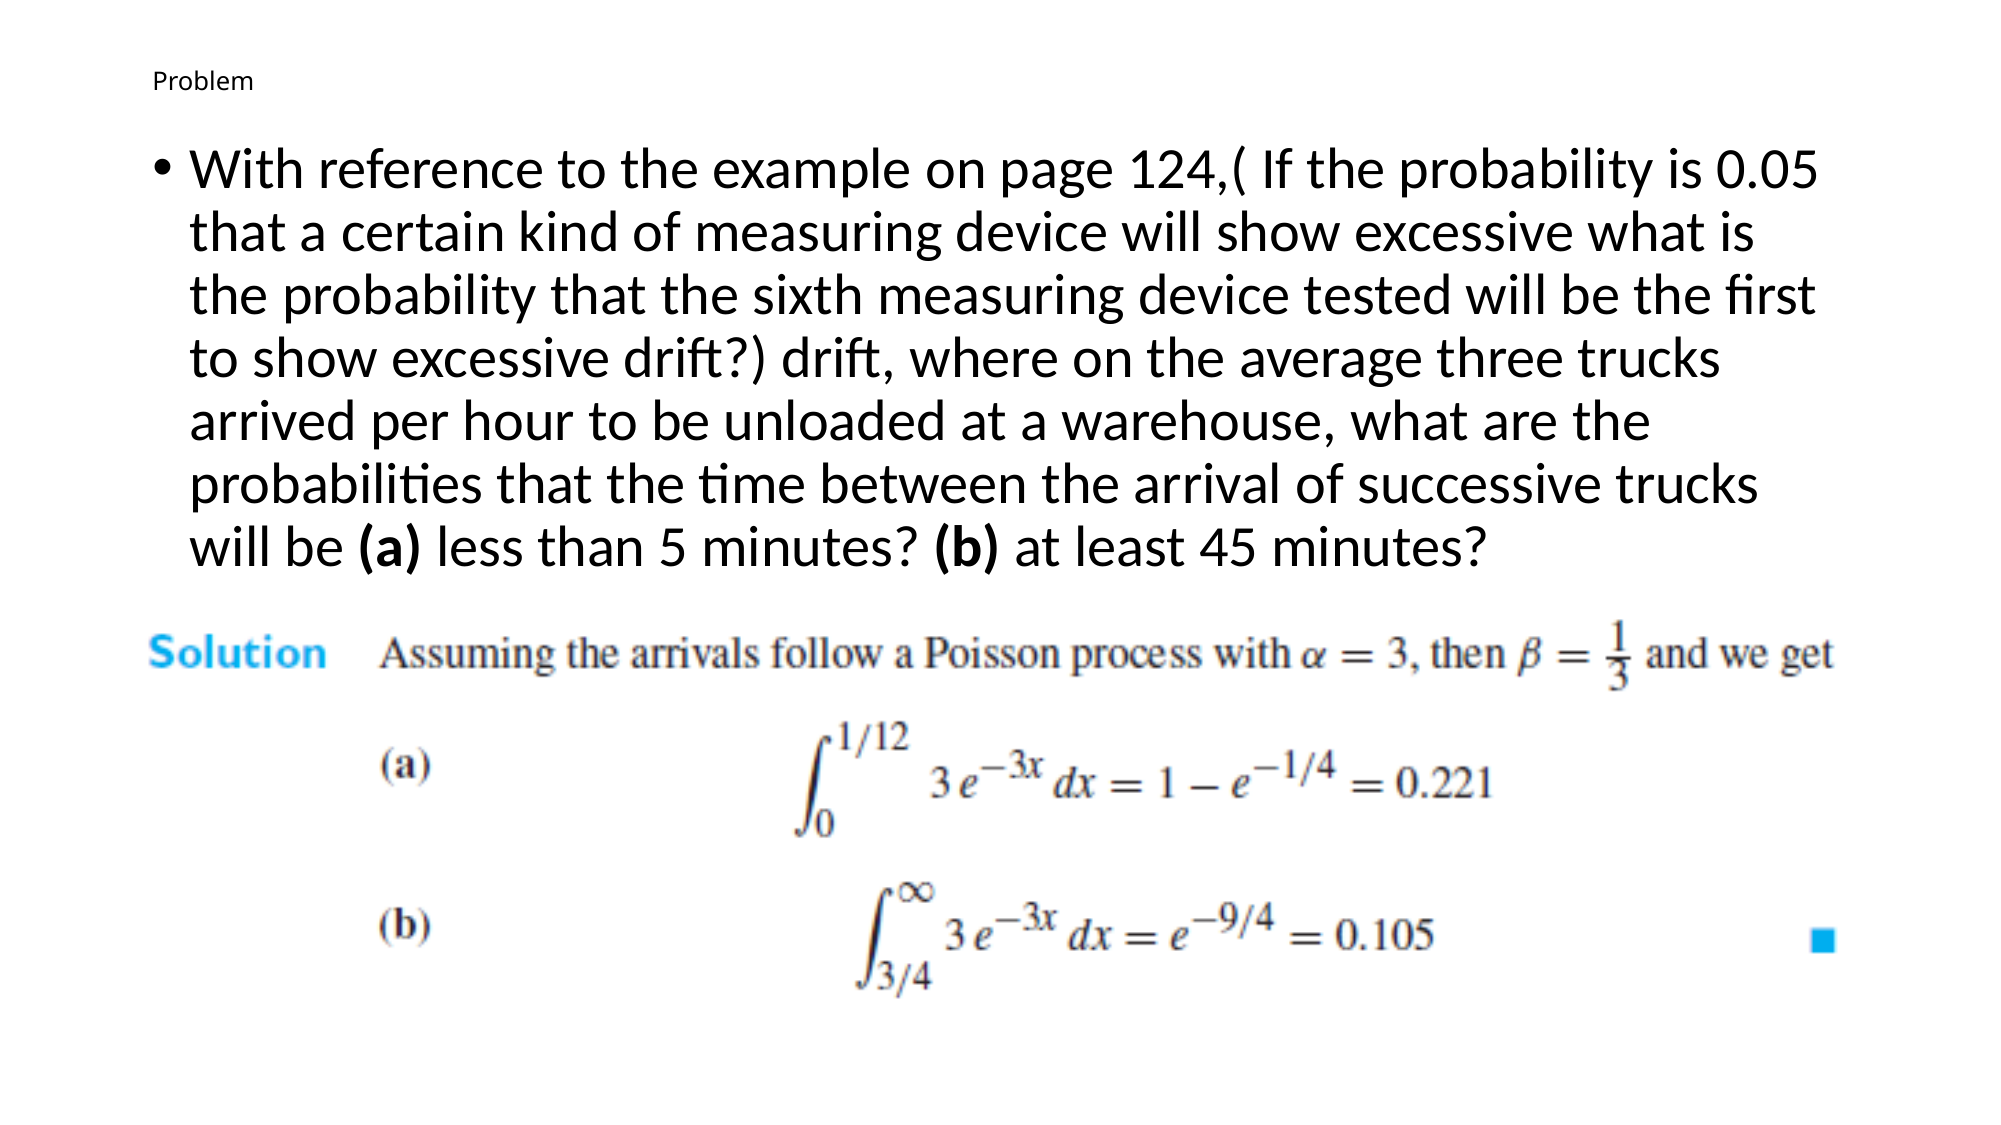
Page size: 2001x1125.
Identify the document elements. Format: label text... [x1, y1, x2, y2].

picture [94, 604, 1912, 1058]
list With reference to the example on page 124,( If the probability is 0.05 that a certain kind of measuring device will show excessive what is the probability that the sixth measuring device tested will be the first to show excessive drift?) drift, where on the average three trucks arrived per hour to be unloaded at a warehouse, what are the probabilities that the time between the arrival of successive trucks will be (a) less than 5 minutes? (b) at least 45 minutes? [137, 130, 1863, 604]
title Problem [137, 59, 1863, 104]
